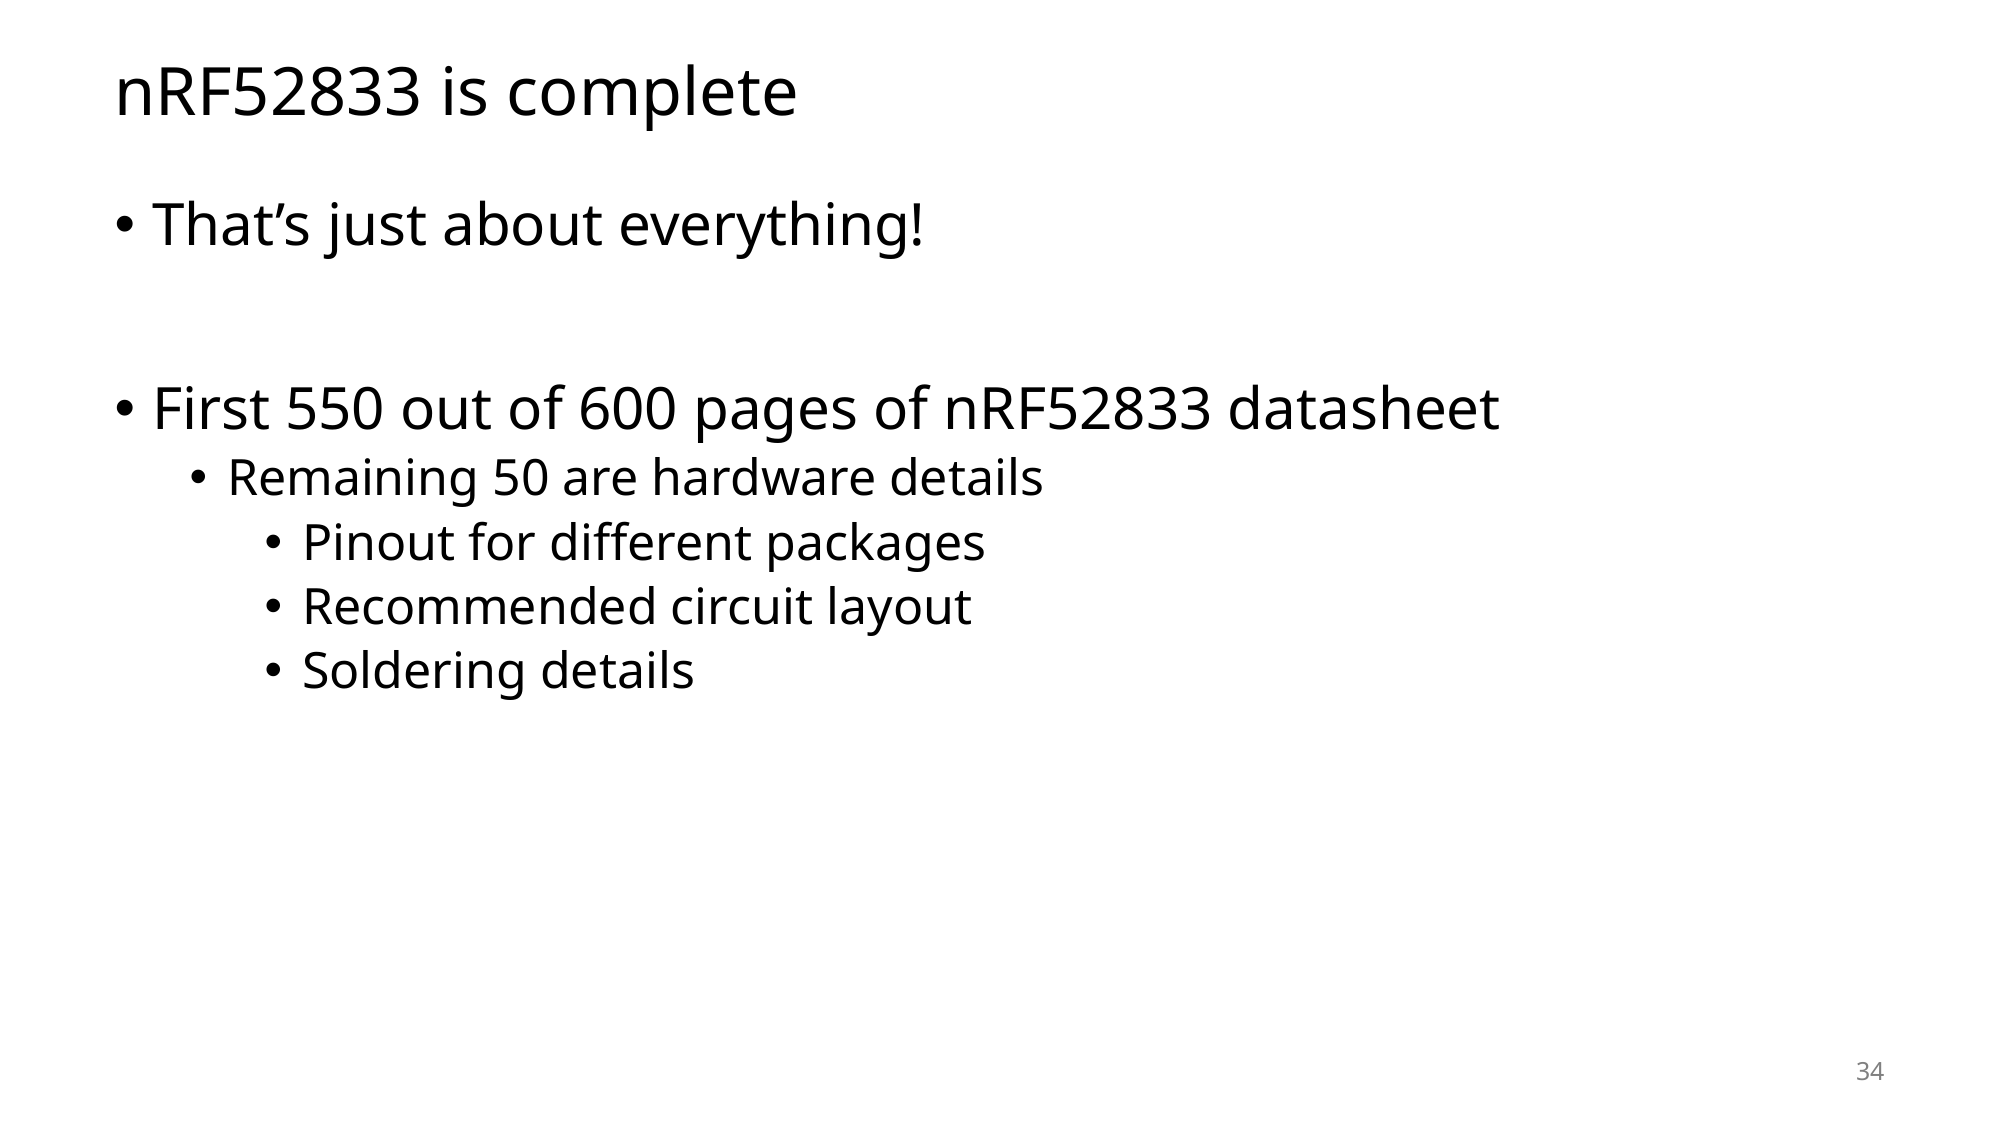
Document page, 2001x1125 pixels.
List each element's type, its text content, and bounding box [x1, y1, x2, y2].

title nRF52833 is complete [99, 37, 1900, 150]
slide_number 34 [1749, 1042, 1900, 1103]
list That’s just about everything! First 550 out of 600 pages of nRF52833 datasheet Remaining 50 are hardware details Pinout for different packages Recommended circuit layout Soldering details [99, 187, 1900, 1013]
